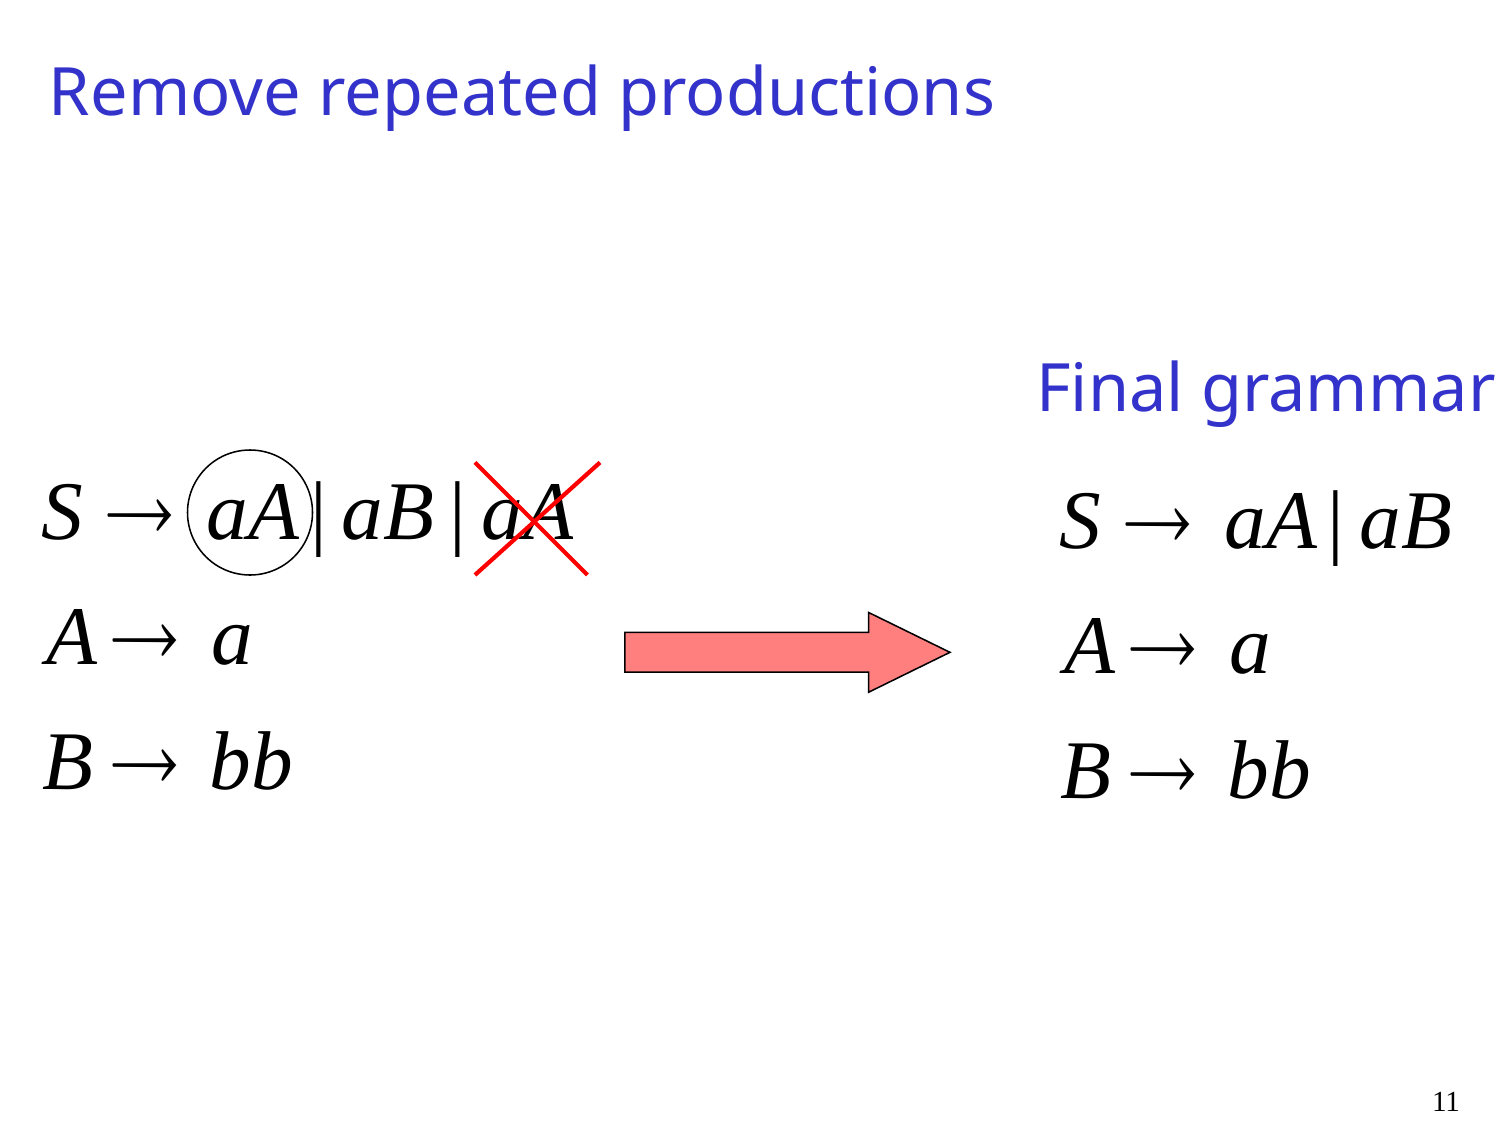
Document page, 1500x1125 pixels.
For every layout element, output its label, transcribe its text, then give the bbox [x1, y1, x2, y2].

text_box [624, 612, 950, 693]
text_box Remove repeated productions [34, 41, 1011, 137]
text_box [201, 450, 299, 473]
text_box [1054, 484, 1456, 806]
slide_number 11 [1162, 1074, 1475, 1125]
text_box Final grammar [1021, 337, 1500, 433]
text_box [37, 474, 574, 797]
